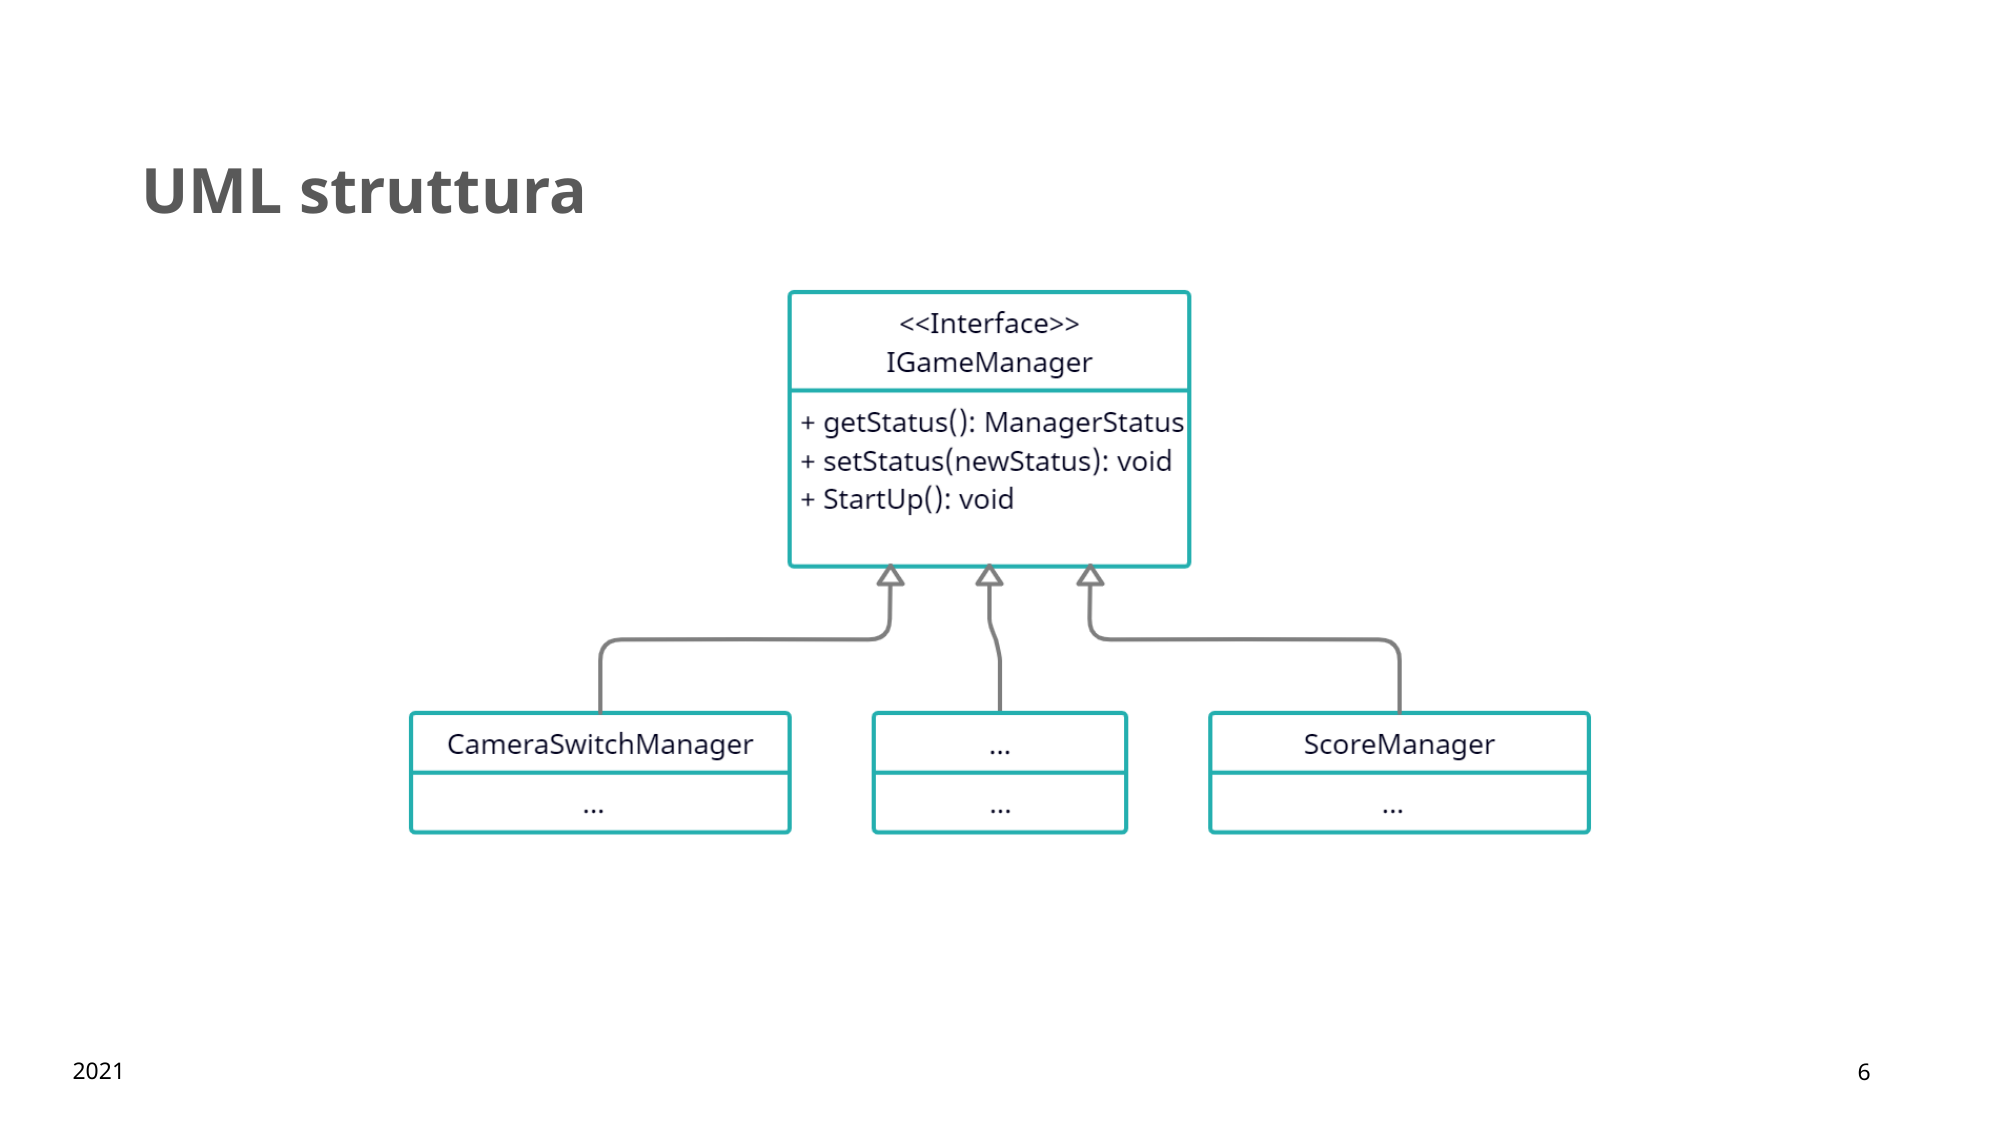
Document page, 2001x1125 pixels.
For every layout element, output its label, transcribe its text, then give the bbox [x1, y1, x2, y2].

picture [369, 250, 1631, 875]
title UML struttura [126, 152, 2000, 292]
text_box 2021 [57, 1034, 150, 1095]
slide_number 6 [1819, 1051, 1886, 1095]
